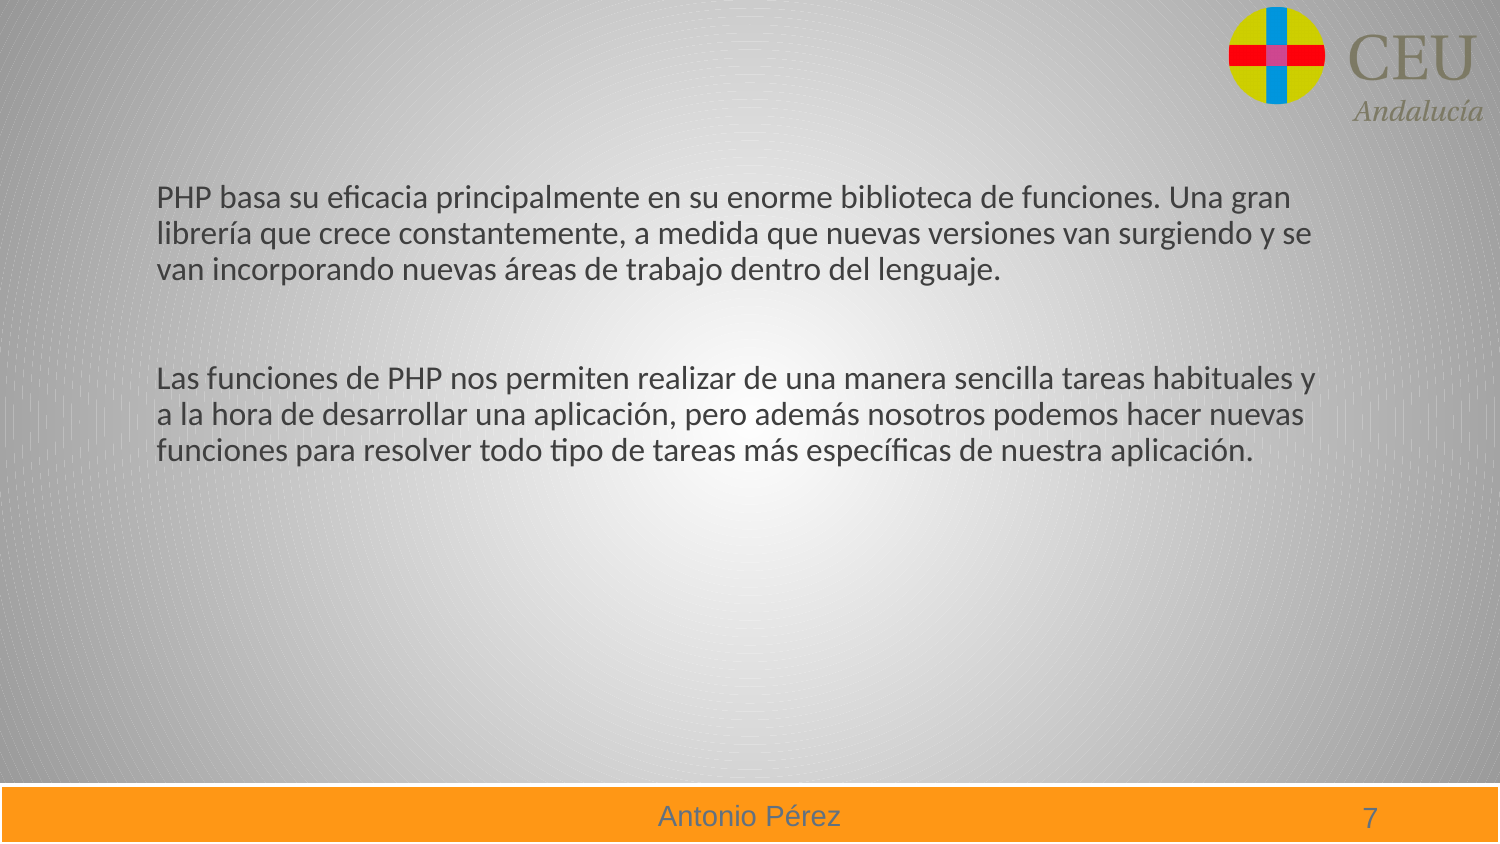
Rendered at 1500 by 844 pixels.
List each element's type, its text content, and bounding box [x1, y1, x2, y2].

picture [1216, 0, 1500, 137]
list PHP basa su eficacia principalmente en su enorme biblioteca de funciones. Una gran librería que crece constantemente, a medida que nuevas versiones van surgiendo y se van incorporando nuevas áreas de trabajo dentro del lenguaje. Las funciones de PHP nos permiten realizar de una manera sencilla tareas habituales y a la hora de desarrollar una aplicación, pero además nosotros podemos hacer nuevas funciones para resolver todo tipo de tareas más específicas de nuestra aplicación. [100, 174, 1338, 670]
